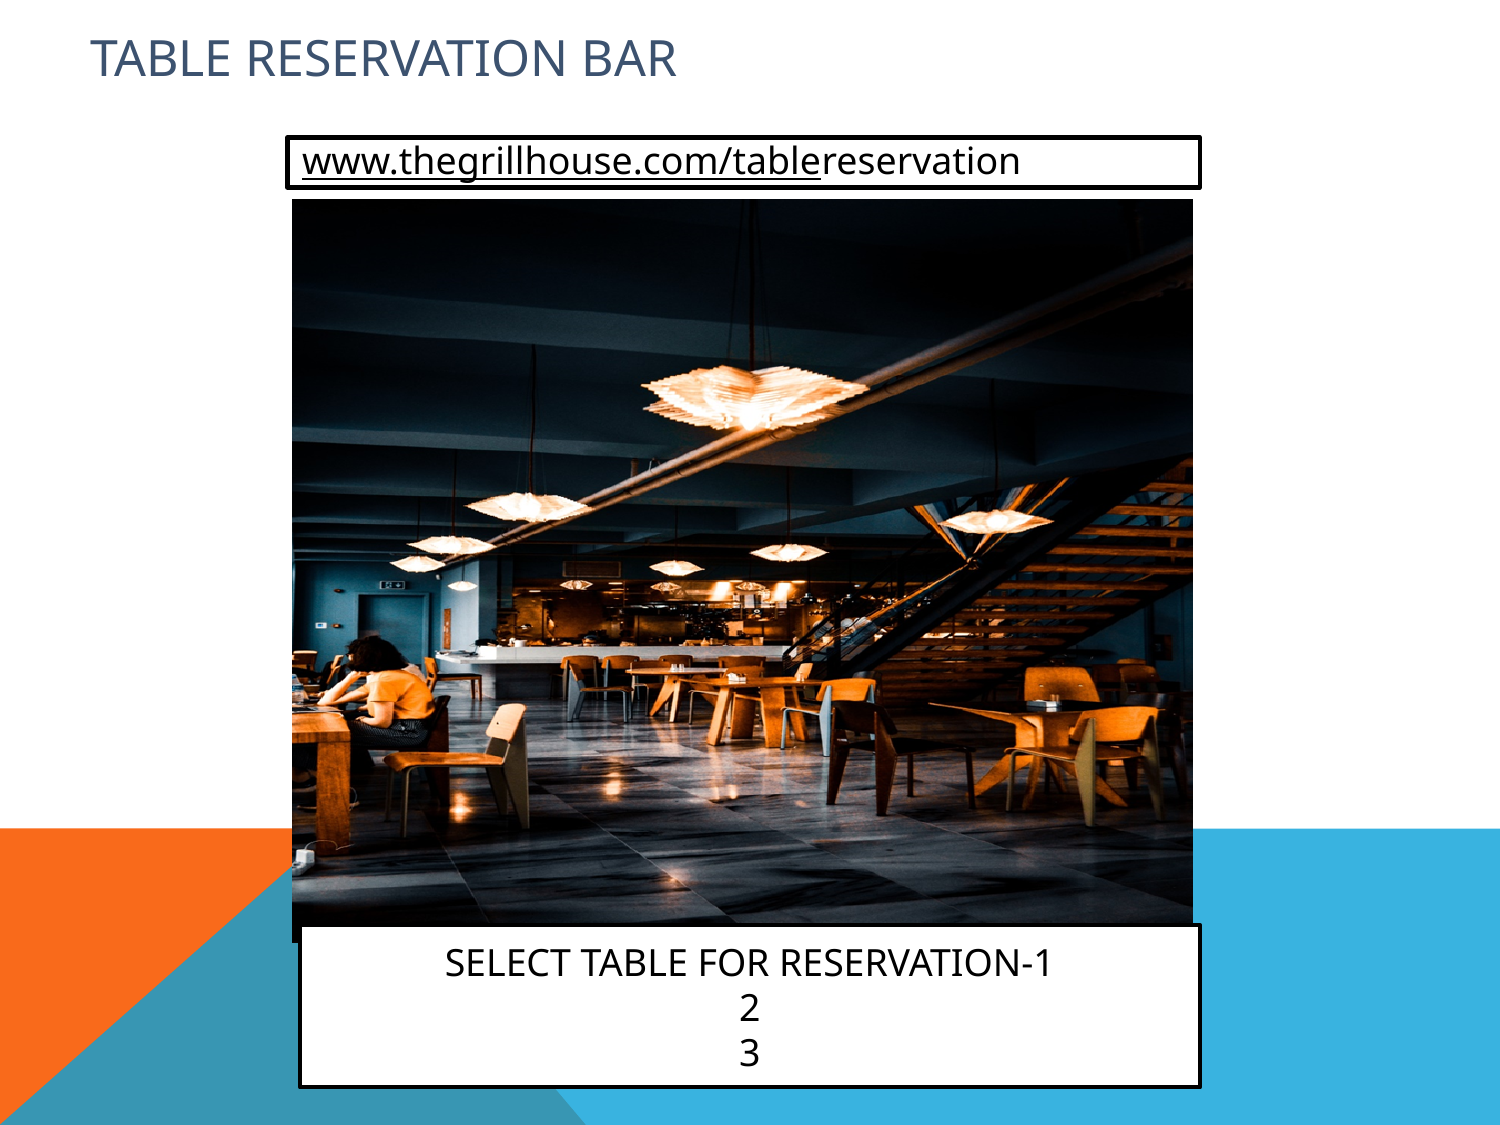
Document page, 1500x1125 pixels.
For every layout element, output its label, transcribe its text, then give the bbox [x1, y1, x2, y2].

title TABLE RESERVATION BAR [75, 12, 1425, 100]
text_box www.thegrillhouse.com/tablereservation [285, 135, 1202, 190]
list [292, 199, 1193, 943]
text_box SELECT TABLE FOR RESERVATION-1 2 3 [298, 923, 1202, 1089]
